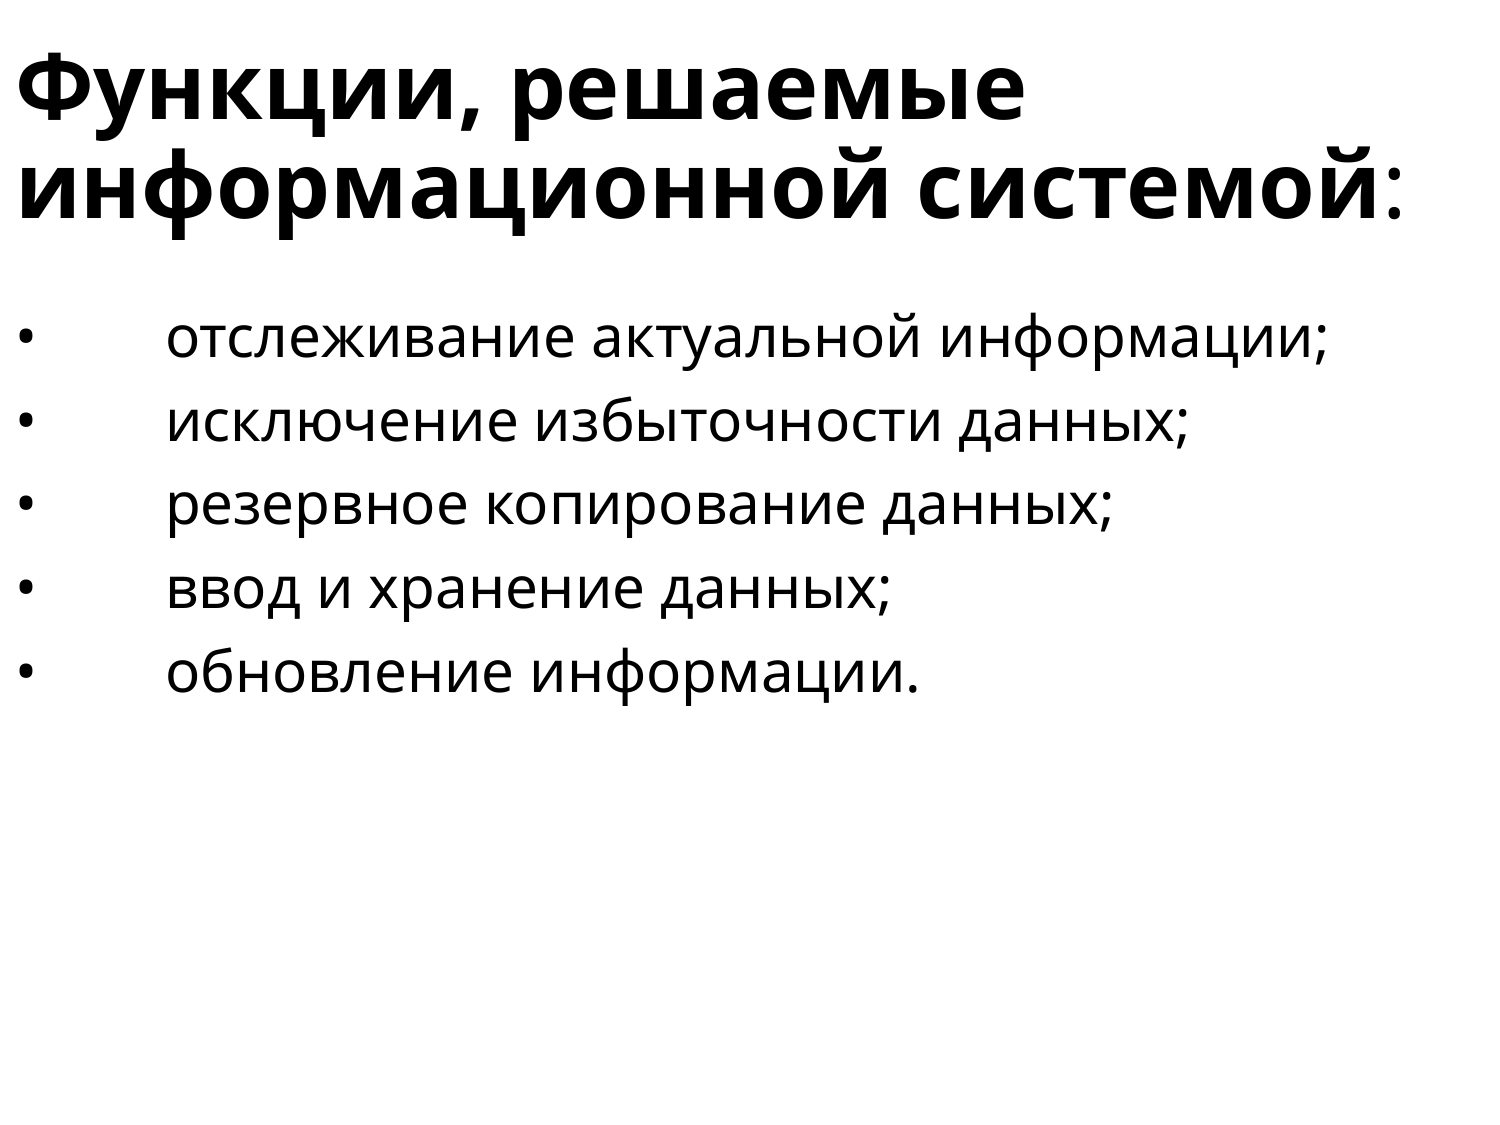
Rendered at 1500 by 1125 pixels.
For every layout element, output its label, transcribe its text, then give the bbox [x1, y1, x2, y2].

list • отслеживание актуальной информации; • исключение избыточности данных; • резервное копирование данных; • ввод и хранение данных; • обновление информации. [0, 299, 1500, 1059]
title Функции, решаемые информационной системой: [0, 0, 1500, 278]
